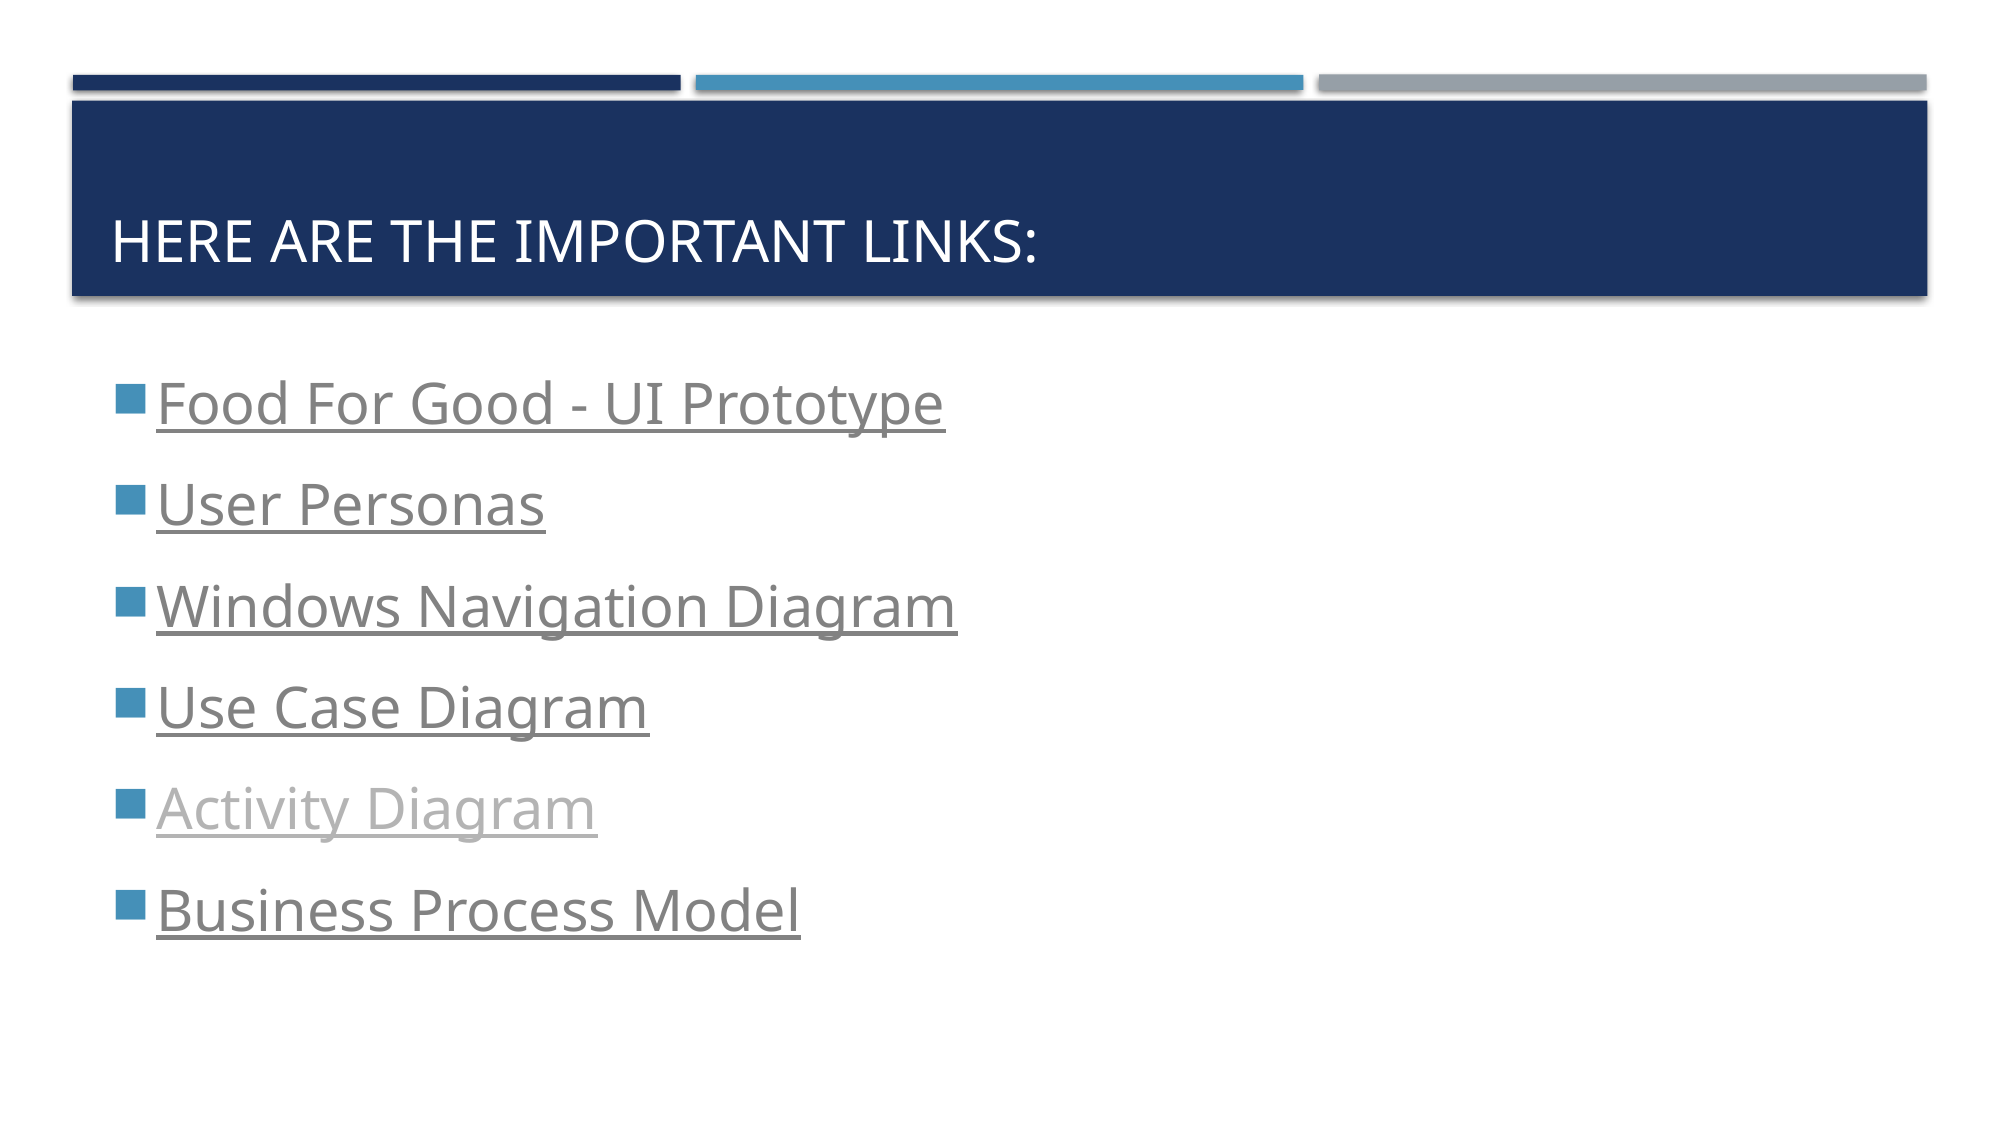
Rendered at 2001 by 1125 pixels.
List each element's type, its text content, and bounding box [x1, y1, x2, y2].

list Food For Good - UI Prototype User Personas Windows Navigation Diagram Use Case Diagram Activity Diagram Business Process Model [95, 357, 1905, 962]
title Here are the important links: [95, 115, 1905, 282]
